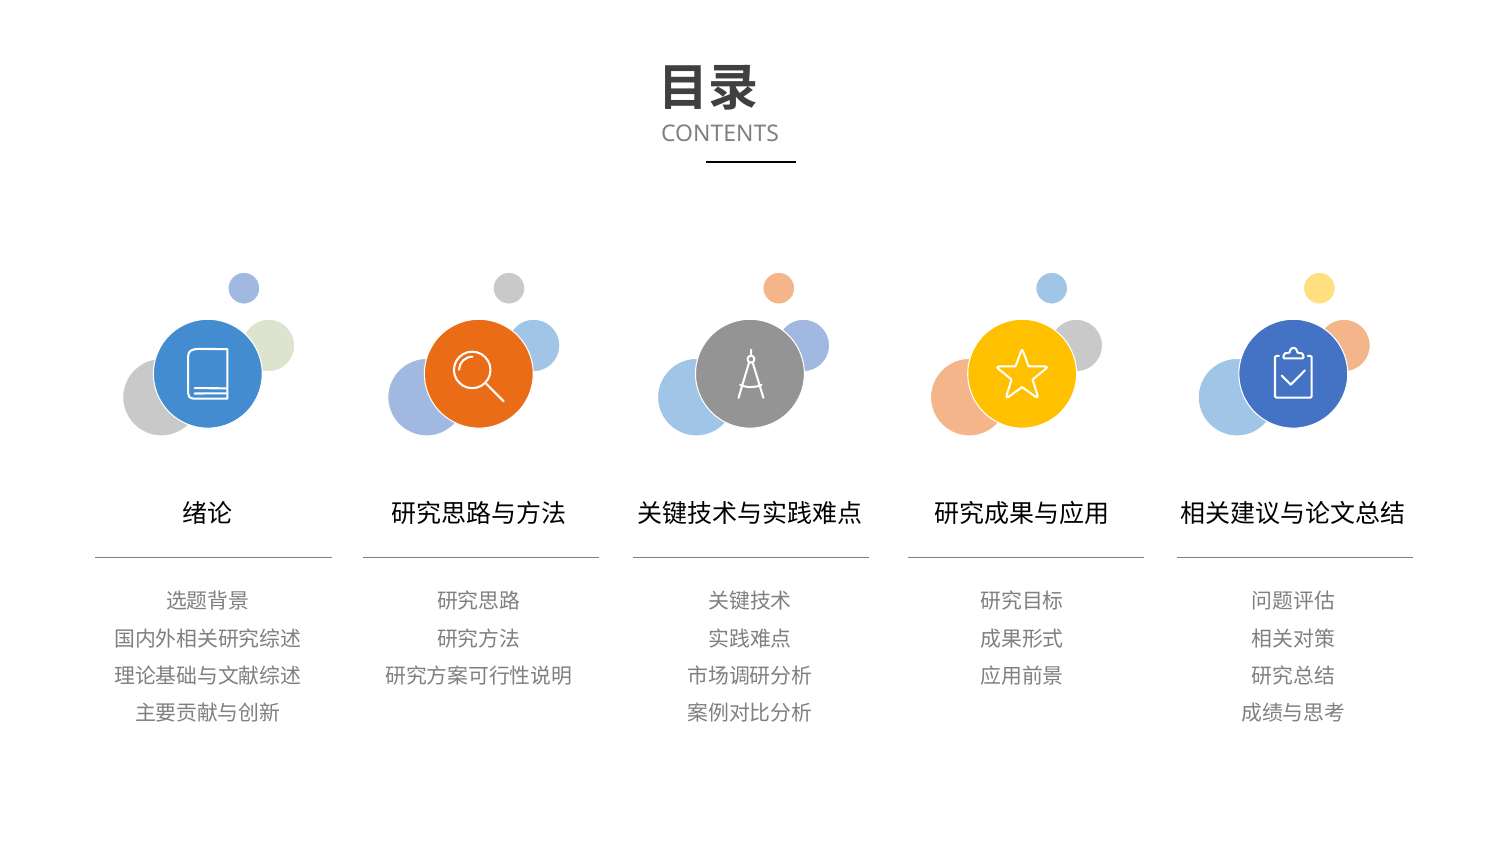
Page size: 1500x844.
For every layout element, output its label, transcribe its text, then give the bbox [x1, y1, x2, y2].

text_box 相关建议与论文总结 [1165, 490, 1421, 536]
text_box 选题背景 国内外相关研究综述 理论基础与文献综述 主要贡献与创新 [99, 567, 316, 733]
text_box 研究目标 成果形式 应用前景 [965, 567, 1079, 695]
text_box [762, 272, 795, 305]
text_box [387, 358, 455, 437]
text_box [1055, 319, 1103, 372]
text_box [1238, 319, 1348, 429]
text_box [783, 319, 830, 372]
text_box CONTENTS [646, 111, 854, 154]
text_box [738, 349, 764, 398]
text_box [695, 319, 805, 429]
text_box [1303, 272, 1336, 305]
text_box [453, 351, 504, 402]
text_box 研究成果与应用 [919, 490, 1125, 536]
text_box [1324, 319, 1371, 372]
text_box 关键技术 实践难点 市场调研分析 案例对比分析 [672, 567, 828, 733]
text_box [657, 358, 726, 437]
text_box 目录 [643, 47, 857, 123]
text_box [930, 358, 999, 437]
text_box [493, 272, 525, 305]
text_box [424, 319, 534, 429]
text_box 研究思路 研究方法 研究方案可行性说明 [370, 567, 588, 695]
text_box 关键技术与实践难点 [622, 490, 878, 536]
text_box 问题评估 相关对策 研究总结 成绩与思考 [1226, 567, 1360, 733]
text_box [997, 350, 1047, 398]
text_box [1274, 348, 1312, 398]
text_box [153, 319, 263, 429]
text_box [1035, 272, 1068, 305]
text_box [188, 348, 228, 399]
text_box 绪论 [114, 490, 302, 536]
text_box [227, 272, 260, 305]
text_box [512, 319, 560, 372]
text_box [967, 319, 1077, 429]
text_box [122, 359, 189, 437]
text_box [1198, 358, 1267, 437]
text_box [245, 319, 295, 372]
text_box 研究思路与方法 [376, 490, 582, 536]
